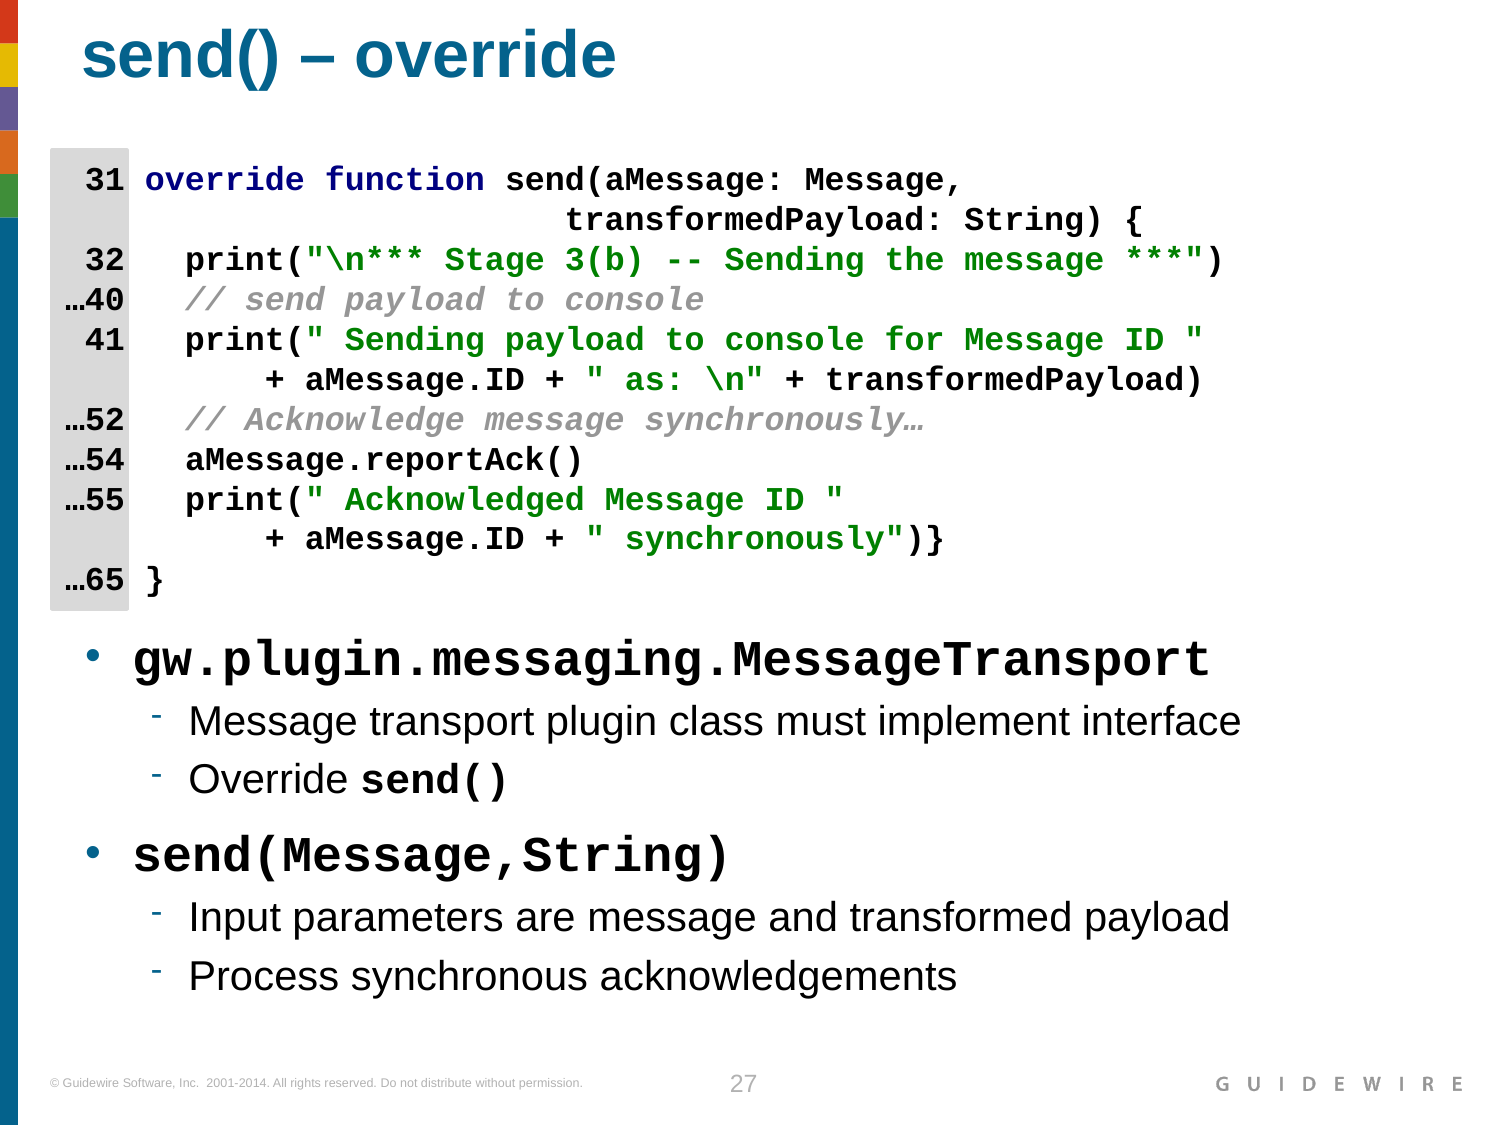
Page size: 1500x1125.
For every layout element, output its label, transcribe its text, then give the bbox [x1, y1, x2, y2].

list gw.plugin.messaging.MessageTransport Message transport plugin class must implement interface Override send() send(Message,String) Input parameters are message and transformed payload Process synchronous acknowledgements [85, 624, 1450, 1050]
picture [1215, 1073, 1480, 1096]
text_box 31 override function send(aMessage: Message, transformedPayload: String) { 32 print("\n*** Stage 3(b) -- Sending the message ***") …40 // send payload to console 41 print(" Sending payload to console for Message ID " + aMessage.ID + " as: \n" + transformedPayload) …52 // Acknowledge message synchronously… …54 aMessage.reportAck() …55 print(" Acknowledged Message ID " + aMessage.ID + " synchronously")} …65 } [50, 149, 1500, 610]
title send() – override [81, 19, 1446, 142]
